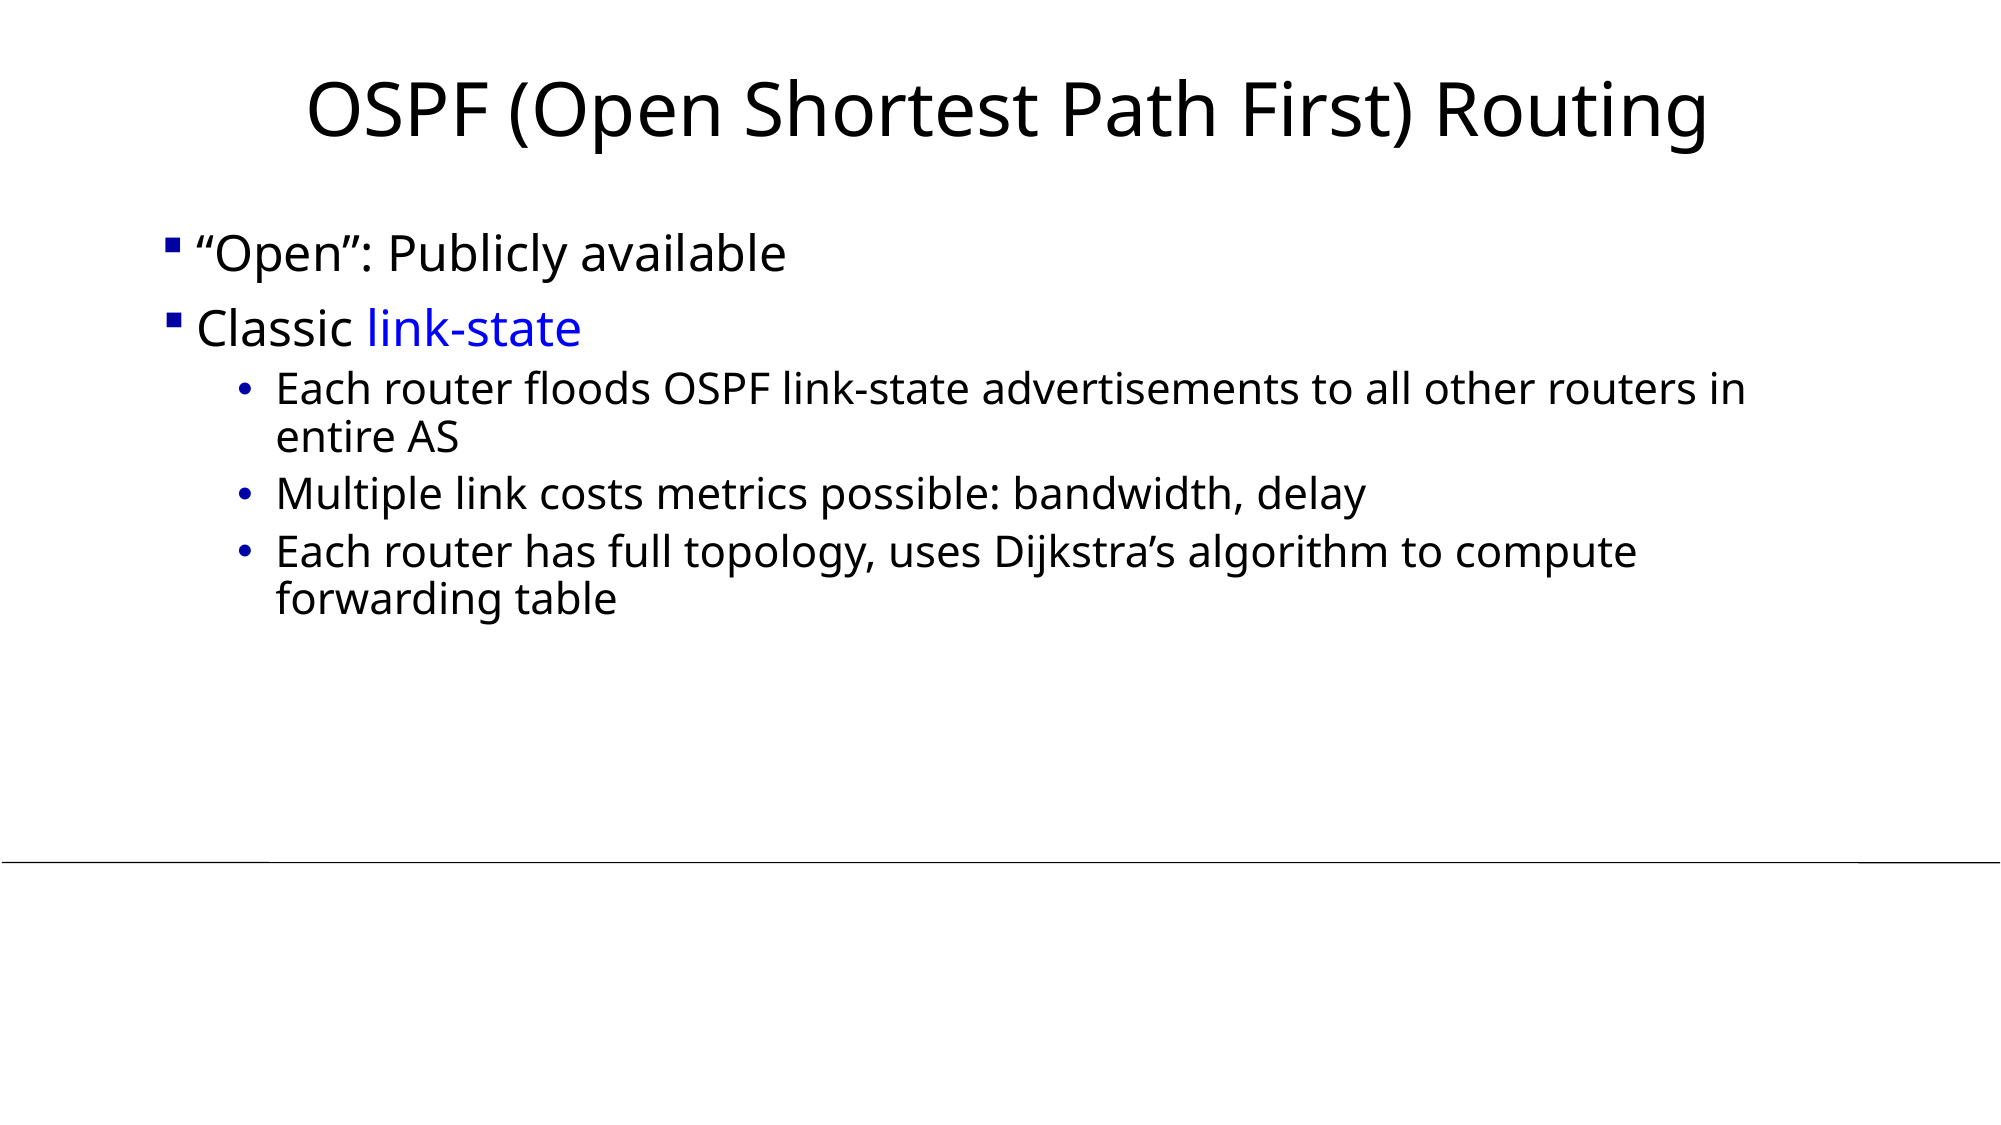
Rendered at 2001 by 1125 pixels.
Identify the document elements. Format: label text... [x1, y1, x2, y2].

title OSPF (Open Shortest Path First) Routing [270, 57, 1747, 168]
text_box “Open”: Publicly available Classic link-state Each router floods OSPF link-state advertisements to all other routers in entire AS Multiple link costs metrics possible: bandwidth, delay Each router has full topology, uses Dijkstra’s algorithm to compute forwarding table [150, 222, 1889, 937]
